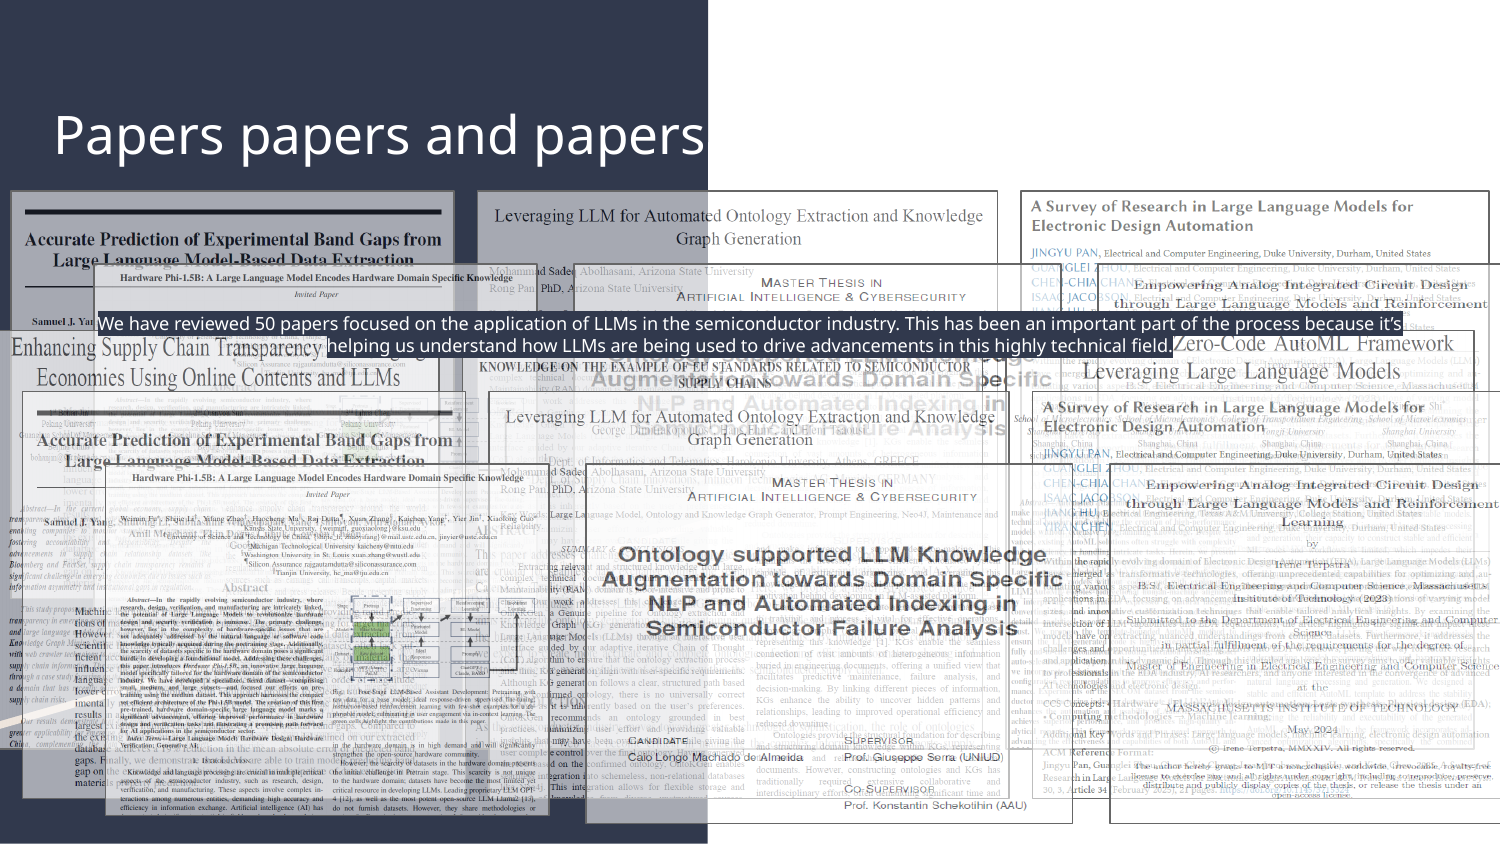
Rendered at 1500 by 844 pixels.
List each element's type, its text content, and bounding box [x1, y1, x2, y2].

title Papers papers and papers [38, 86, 1437, 181]
picture [0, 191, 1500, 823]
